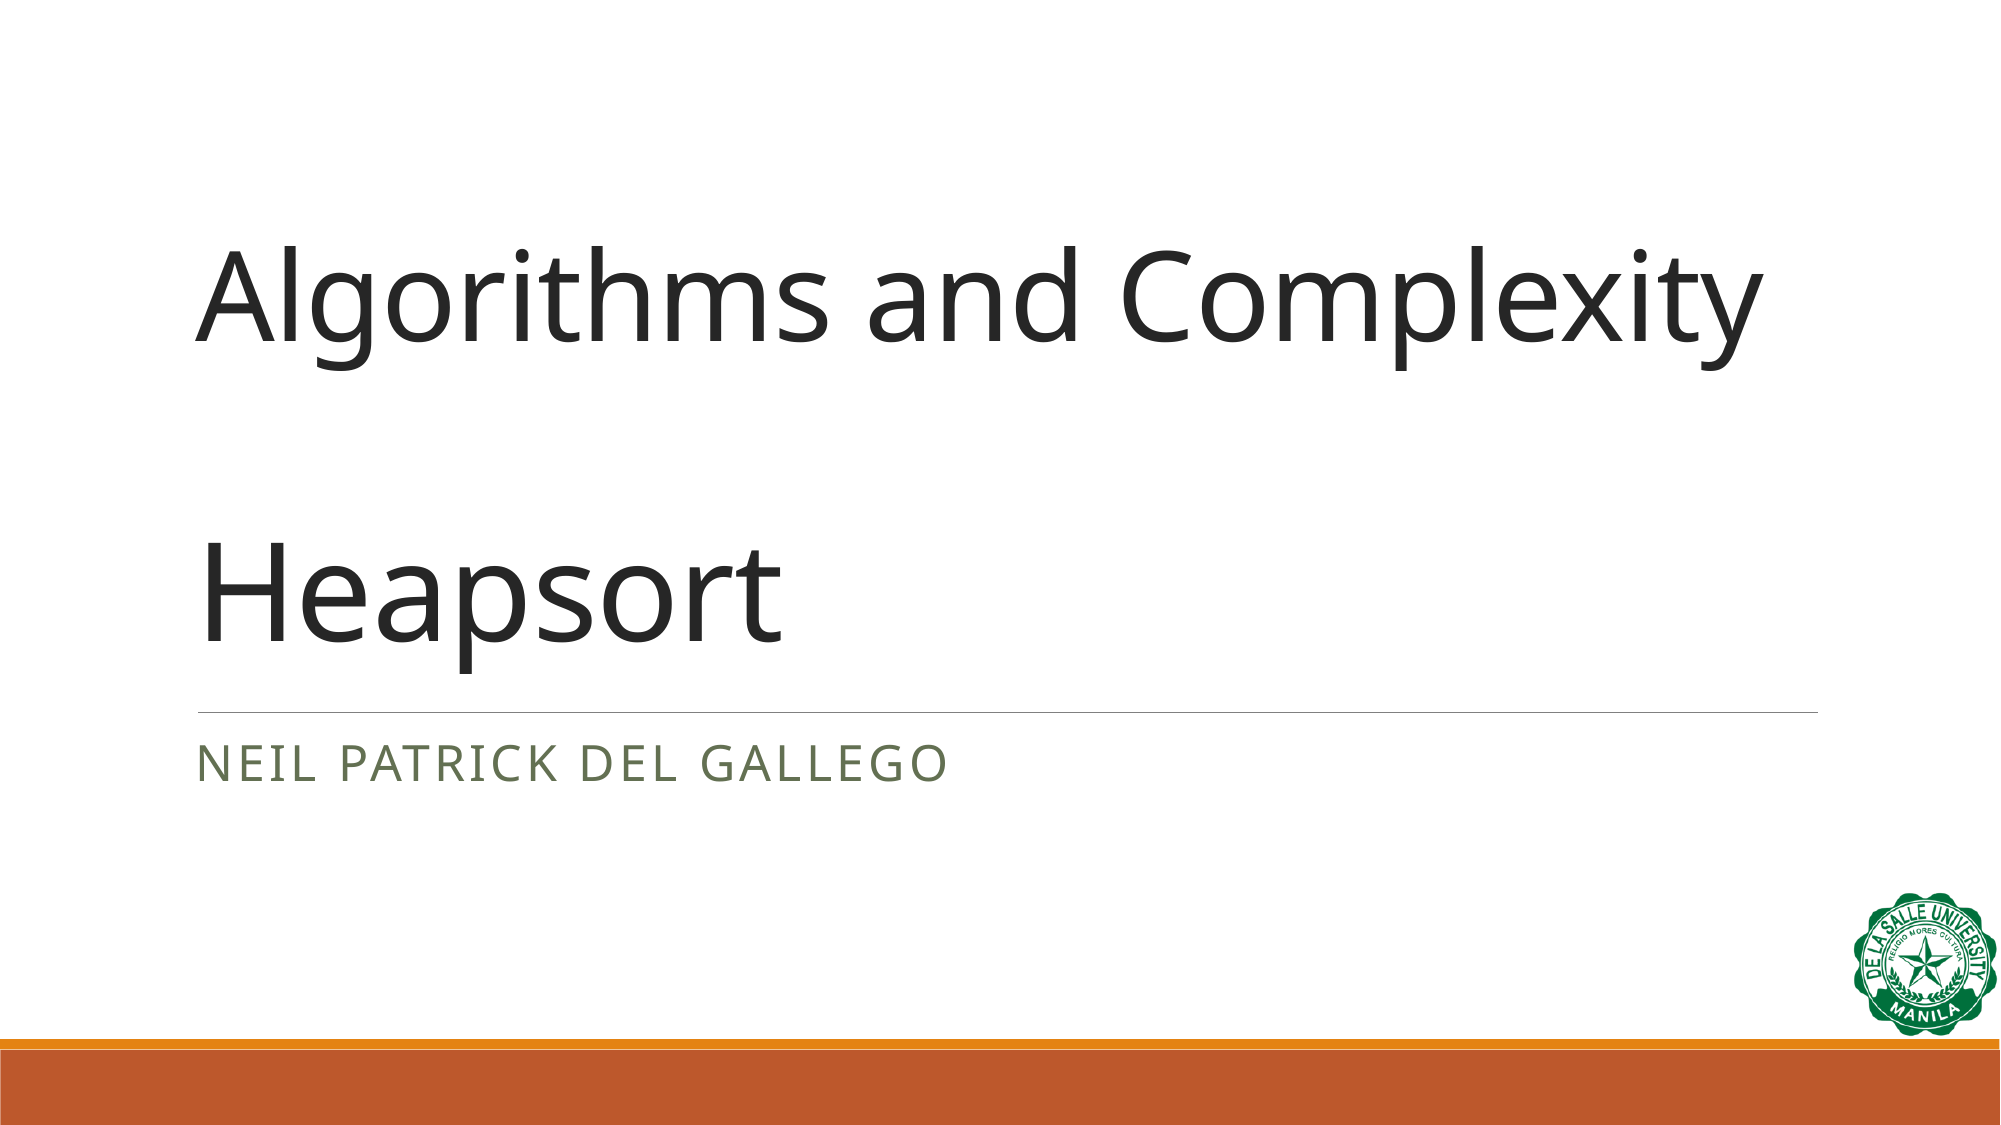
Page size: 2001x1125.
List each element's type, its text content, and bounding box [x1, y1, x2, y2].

subtitle Neil Patrick Del GALLEGO [180, 730, 1831, 919]
title Algorithms and Complexity [180, 124, 1830, 375]
text_box Heapsort [179, 427, 1830, 678]
picture [1850, 889, 2000, 1039]
